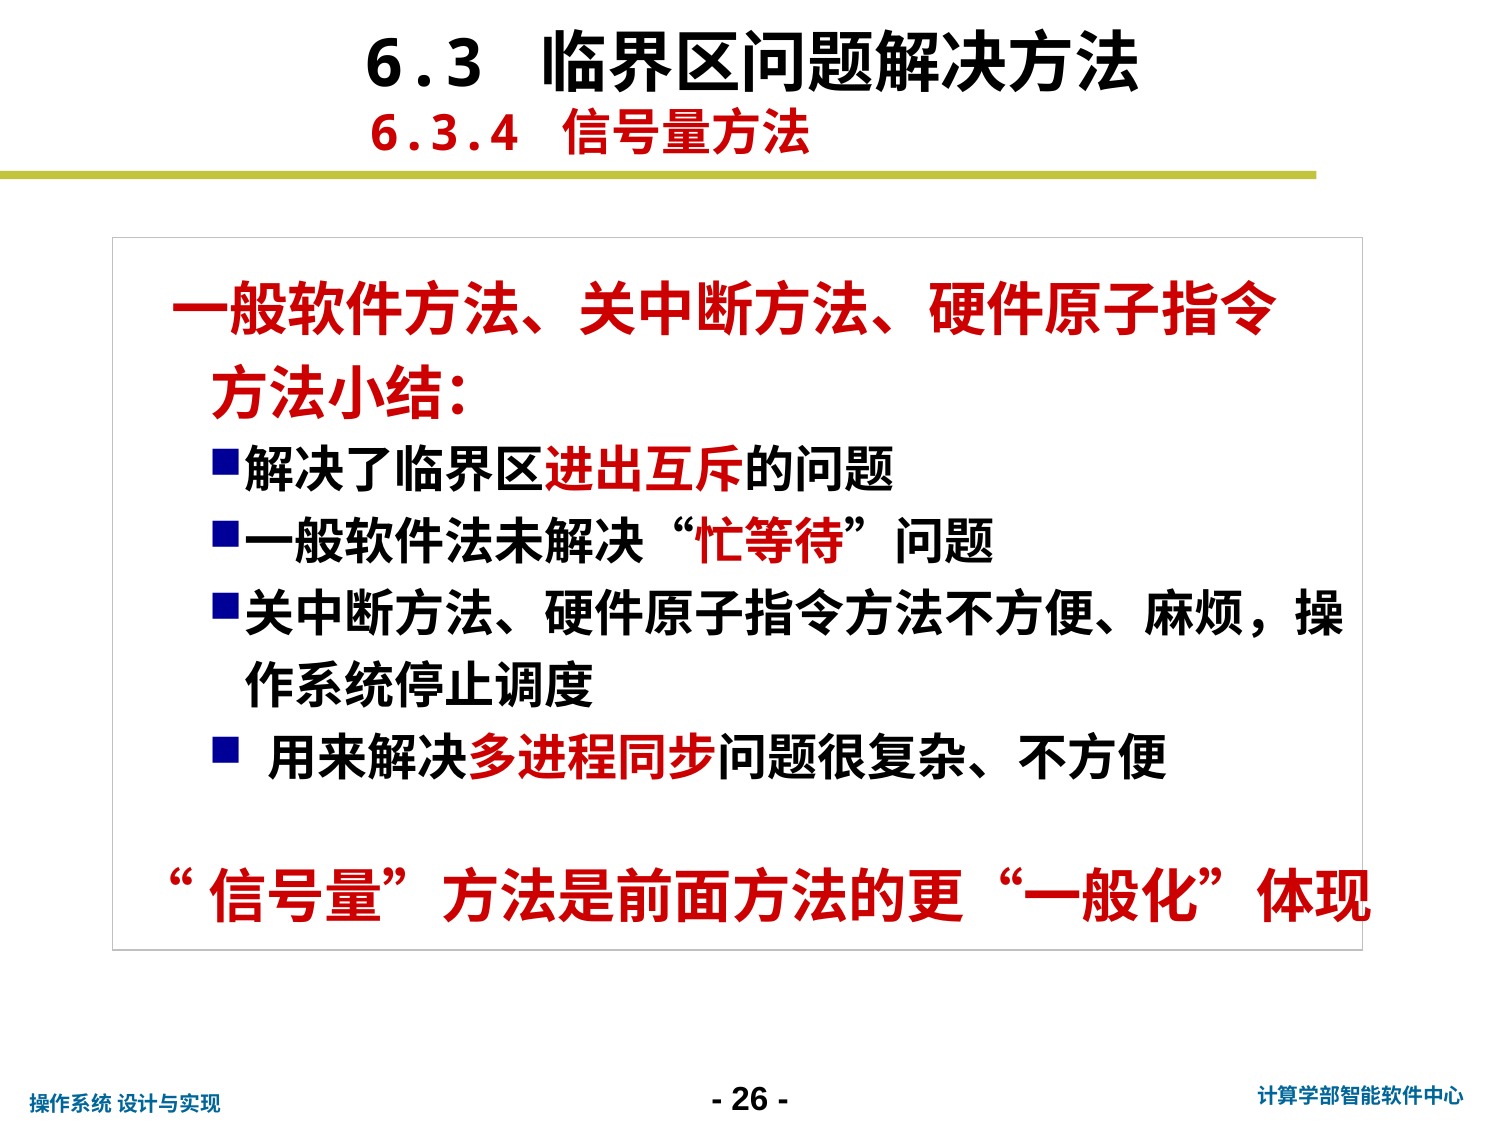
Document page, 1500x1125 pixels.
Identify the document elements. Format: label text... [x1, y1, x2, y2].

text_box “信号量”方法是前面方法的更“一般化”体现 [121, 862, 1384, 926]
text_box 一般软件方法、关中断方法、硬件原子指令 方法小结： 解决了临界区进出互斥的问题 一般软件法未解决“忙等待”问题 关中断方法、硬件原子指令方法不方便、麻烦，操作系统停止调度 用来解决多进程同步问题很复杂、不方便 [112, 237, 1363, 950]
text_box 6.3 临界区问题解决方法 [349, 12, 1175, 108]
text_box 6.3.4 信号量方法 [354, 99, 1150, 163]
